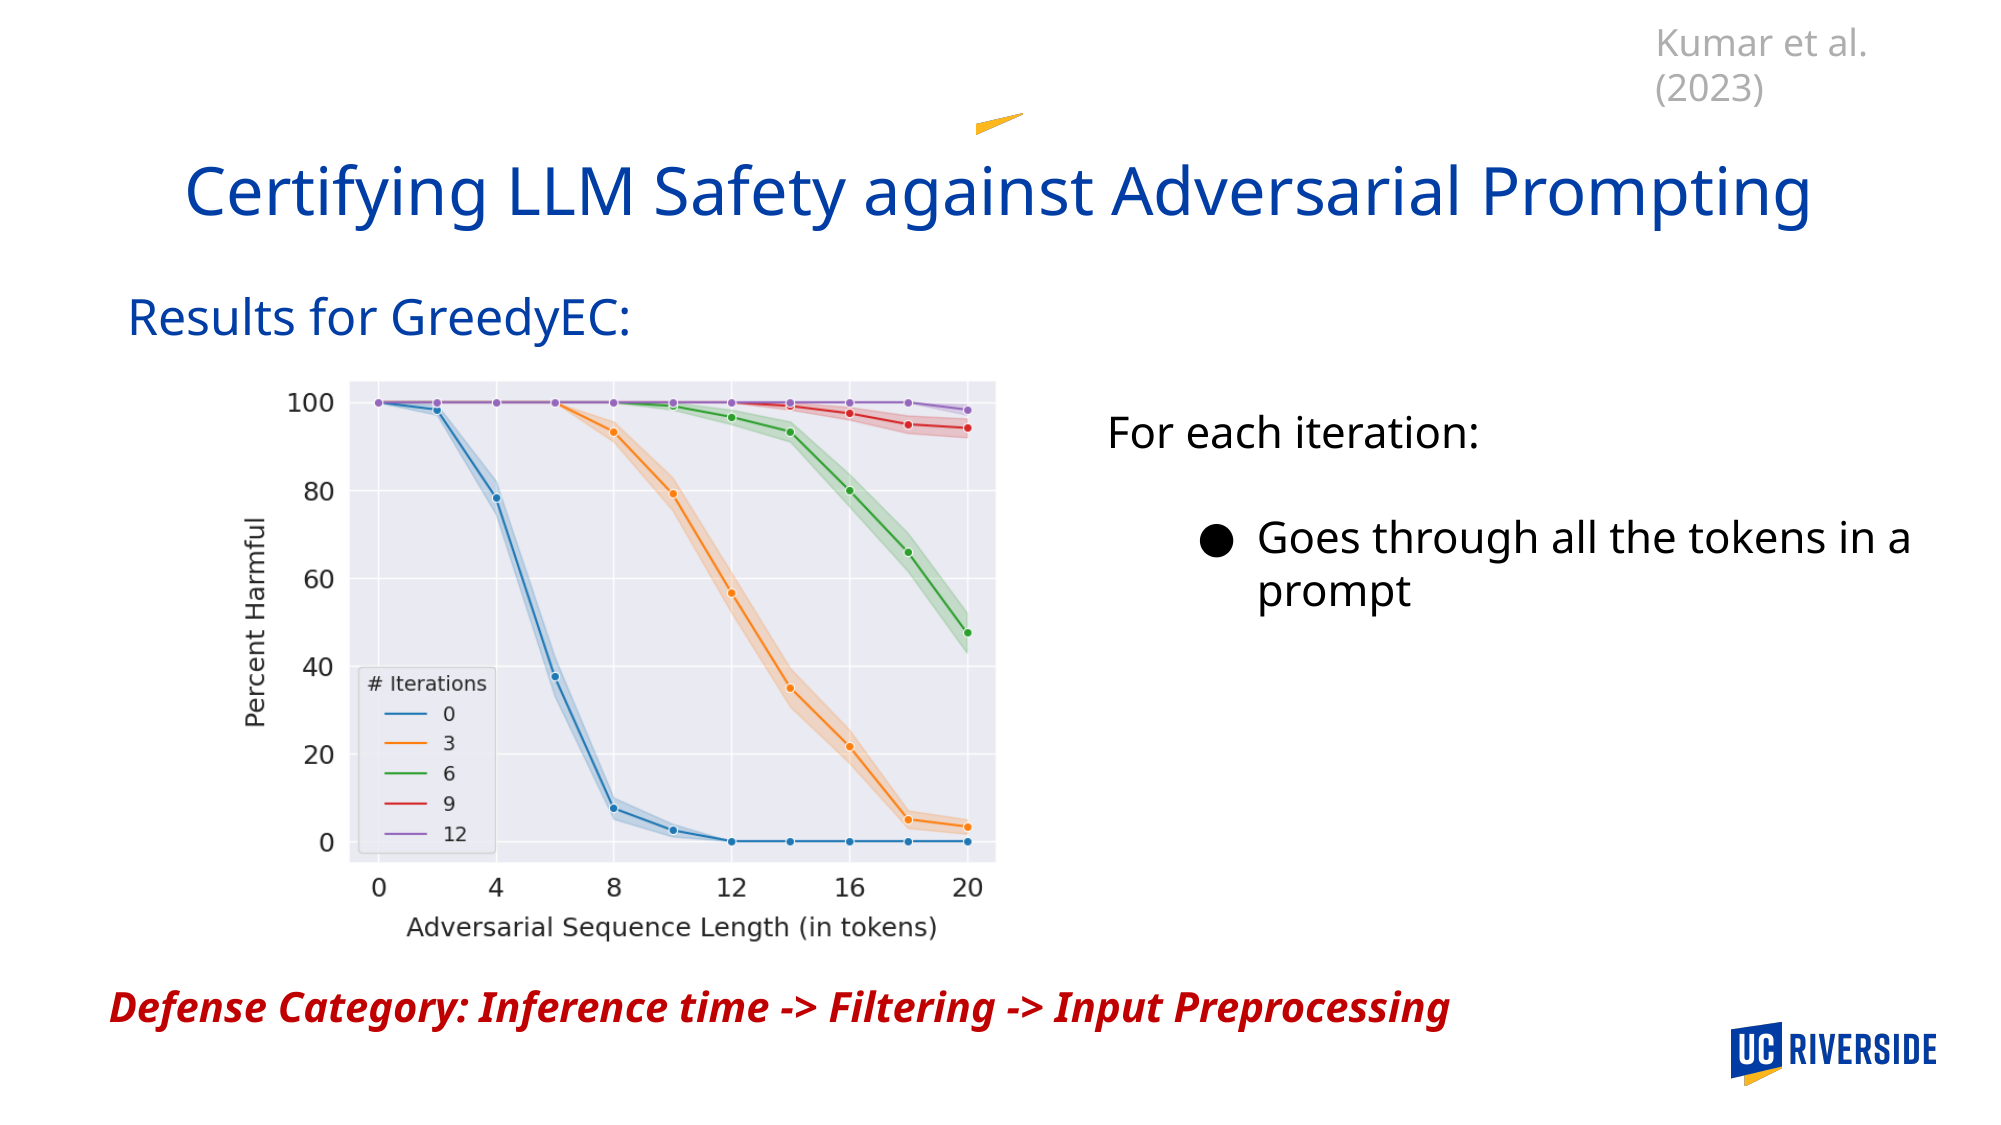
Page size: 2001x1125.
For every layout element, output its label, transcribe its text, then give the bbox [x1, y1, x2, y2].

picture [976, 113, 1024, 135]
picture [235, 370, 1006, 952]
picture [1731, 1022, 1937, 1086]
text_box Defense Category: Inference time -> Filtering -> Input Preprocessing [108, 981, 1597, 1032]
text_box Certifying LLM Safety against Adversarial Prompting [21, 148, 1979, 229]
text_box Kumar et al. (2023) [1640, 11, 2000, 117]
text_box For each iteration: Goes through all the tokens in a prompt [1091, 389, 2000, 630]
text_box Results for GreedyEC: [127, 285, 703, 346]
